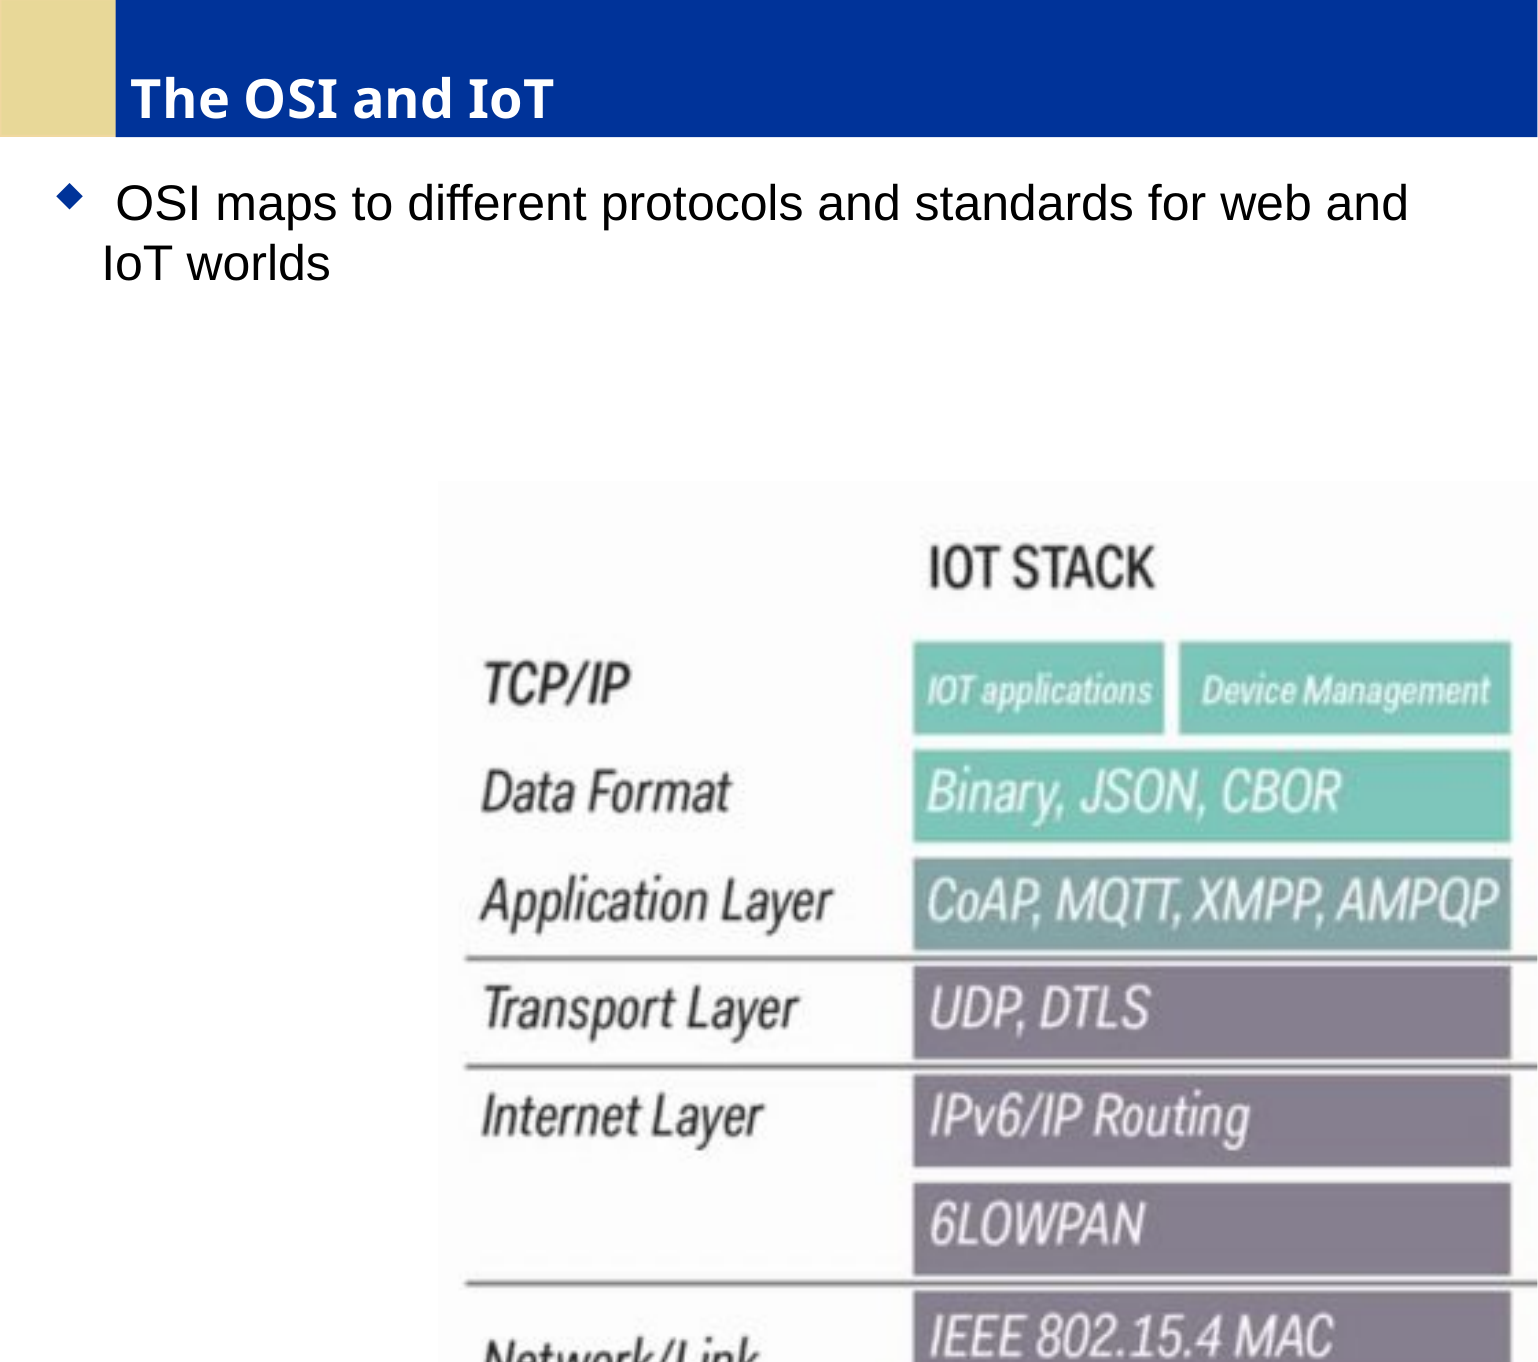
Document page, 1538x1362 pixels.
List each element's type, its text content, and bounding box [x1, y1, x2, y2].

picture [437, 481, 1538, 1362]
title The OSI and IoT [115, 0, 1538, 138]
list OSI maps to different protocols and standards for web and IoT worlds [38, 162, 1500, 1284]
picture [0, 0, 115, 137]
